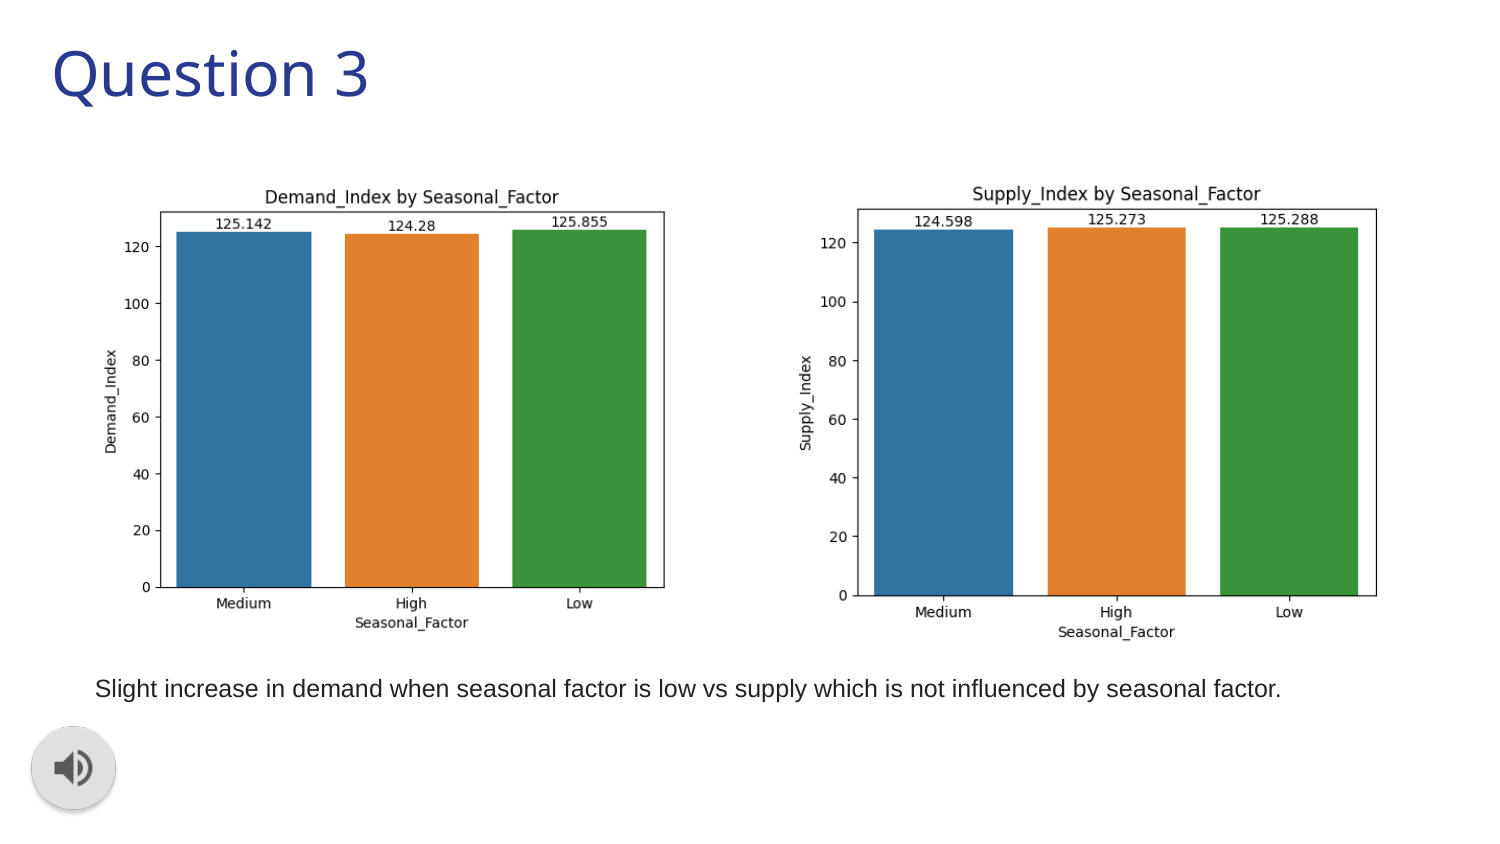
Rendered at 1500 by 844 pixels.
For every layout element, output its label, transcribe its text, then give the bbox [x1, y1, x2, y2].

picture [79, 177, 689, 649]
picture [777, 169, 1423, 658]
picture [23, 718, 124, 819]
title Question 3 [35, 18, 1434, 119]
title Slight increase in demand when seasonal factor is low vs supply which is not influenced by seasonal factor. [79, 657, 1434, 786]
